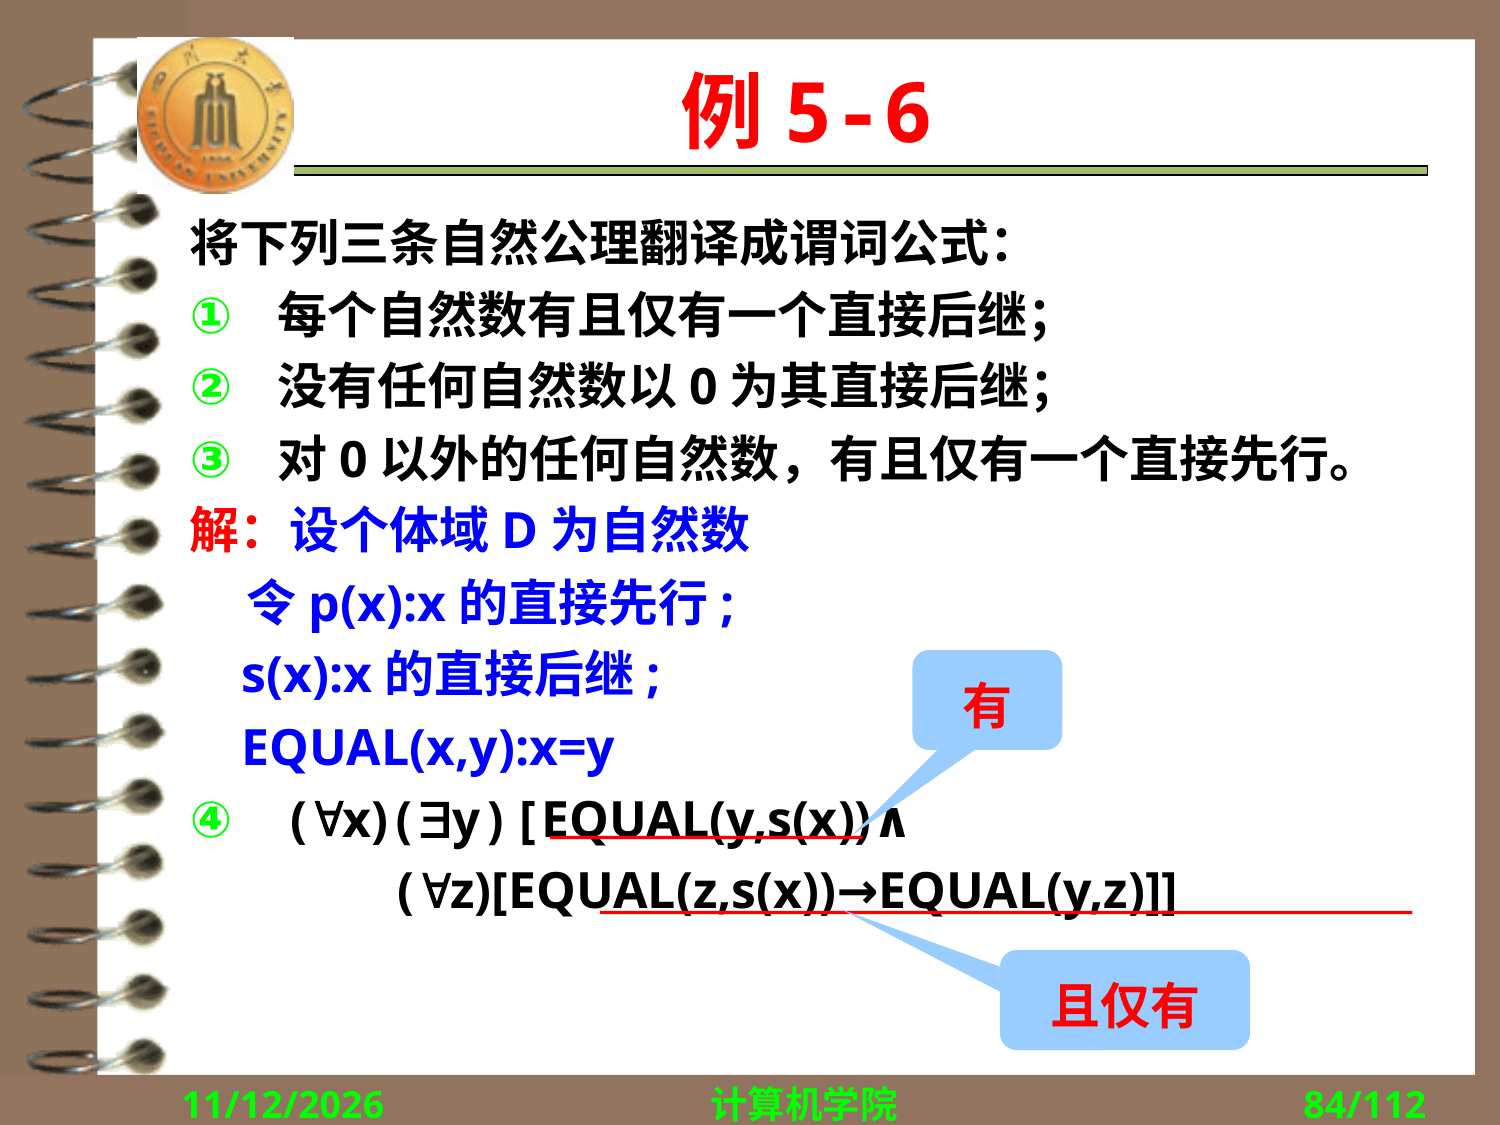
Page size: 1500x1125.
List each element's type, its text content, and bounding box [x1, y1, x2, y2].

picture [0, 0, 294, 1075]
list 将下列三条自然公理翻译成谓词公式： 每个自然数有且仅有一个直接后继； 没有任何自然数以0为其直接后继； 对0以外的任何自然数，有且仅有一个直接先行。 解：设个体域D为自然数 令p(x):x的直接先行; s(x):x的直接后继; EQUAL(x,y):x=y (x)(y)[EQUAL(y,s(x))∧ (z)[EQUAL(z,s(x))→EQUAL(y,z)]] [174, 191, 1451, 1069]
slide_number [166, 1073, 479, 1100]
title 例5-6 [187, 50, 1428, 168]
text_box 有 [851, 650, 1063, 836]
footer 计算机学院 [479, 1073, 1128, 1100]
slide_number 84/112 [1128, 1073, 1442, 1100]
text_box 且仅有 [841, 909, 1250, 1051]
